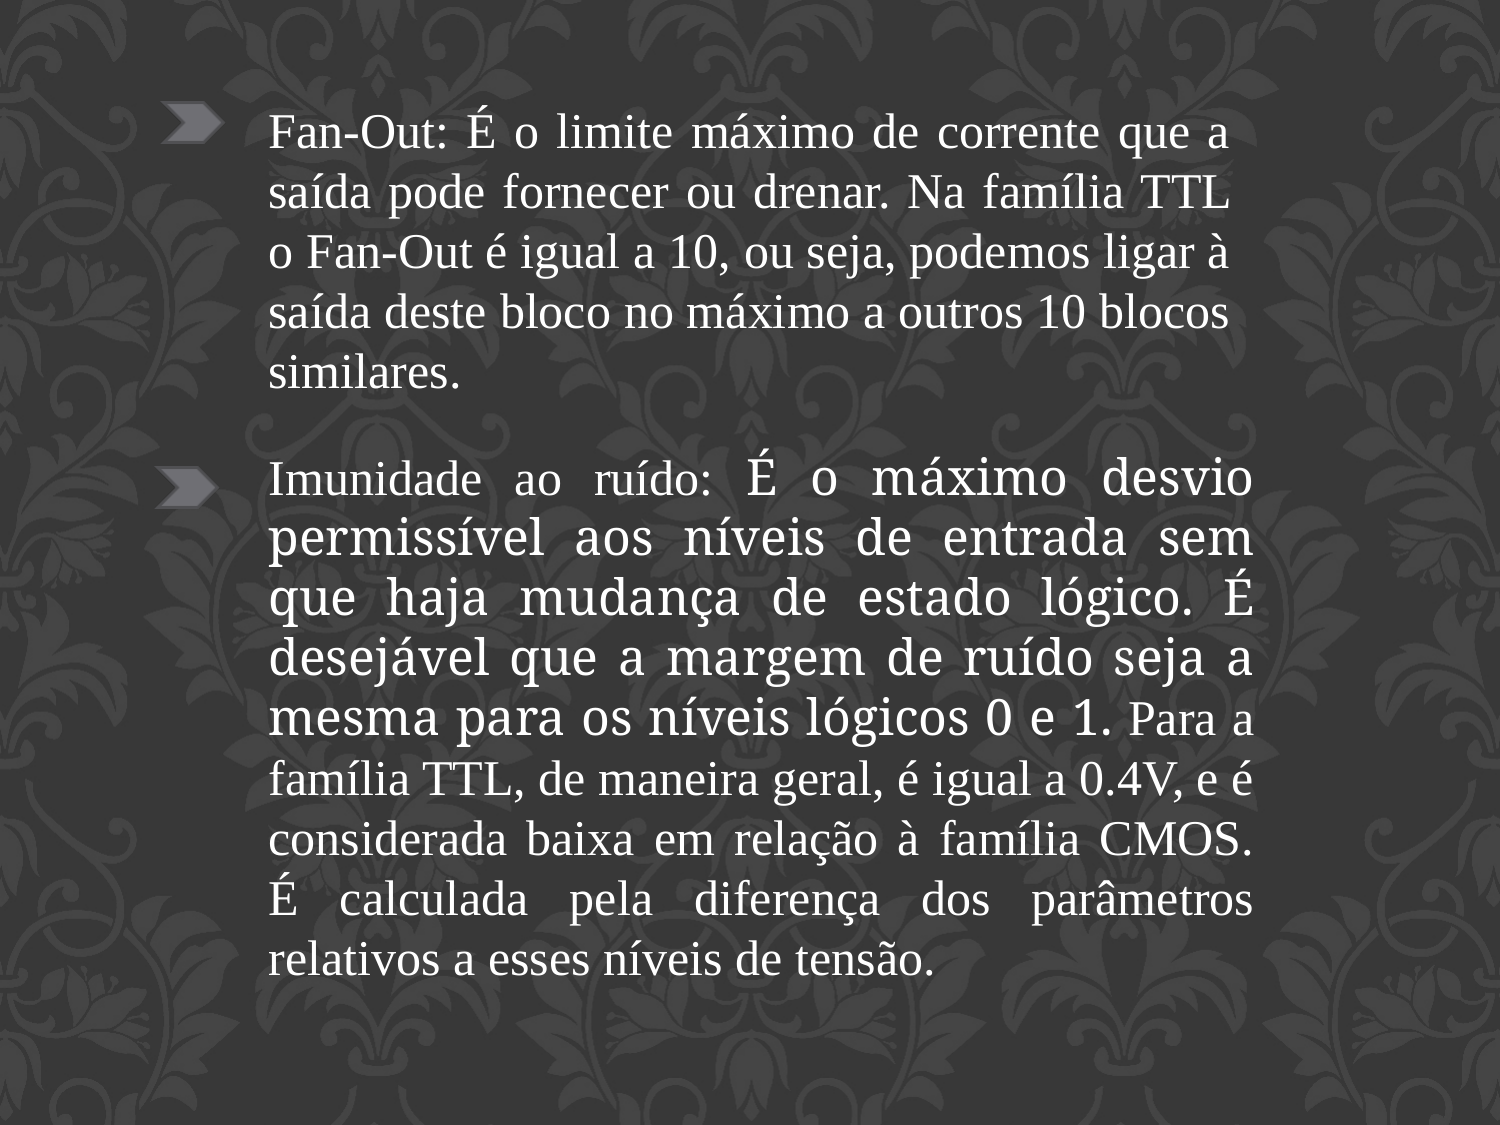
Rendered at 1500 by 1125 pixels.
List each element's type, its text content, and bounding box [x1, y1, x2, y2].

picture [159, 101, 226, 144]
text_box Fan-Out: É o limite máximo de corrente que a saída pode fornecer ou drenar. Na família TTL o Fan-Out é igual a 10, ou seja, podemos ligar à saída deste bloco no máximo a outros 10 blocos similares. [253, 90, 1247, 378]
text_box Imunidade ao ruído: É o máximo desvio permissível aos níveis de entrada sem que haja mudança de estado lógico. É desejável que a margem de ruído seja a mesma para os níveis lógicos 0 e 1. Para a família TTL, de maneira geral, é igual a 0.4V, e é considerada baixa em relação à família CMOS. É calculada pela diferença dos parâmetros relativos a esses níveis de tensão. [253, 378, 1270, 994]
picture [153, 466, 220, 509]
text_box [255, 585, 1059, 645]
